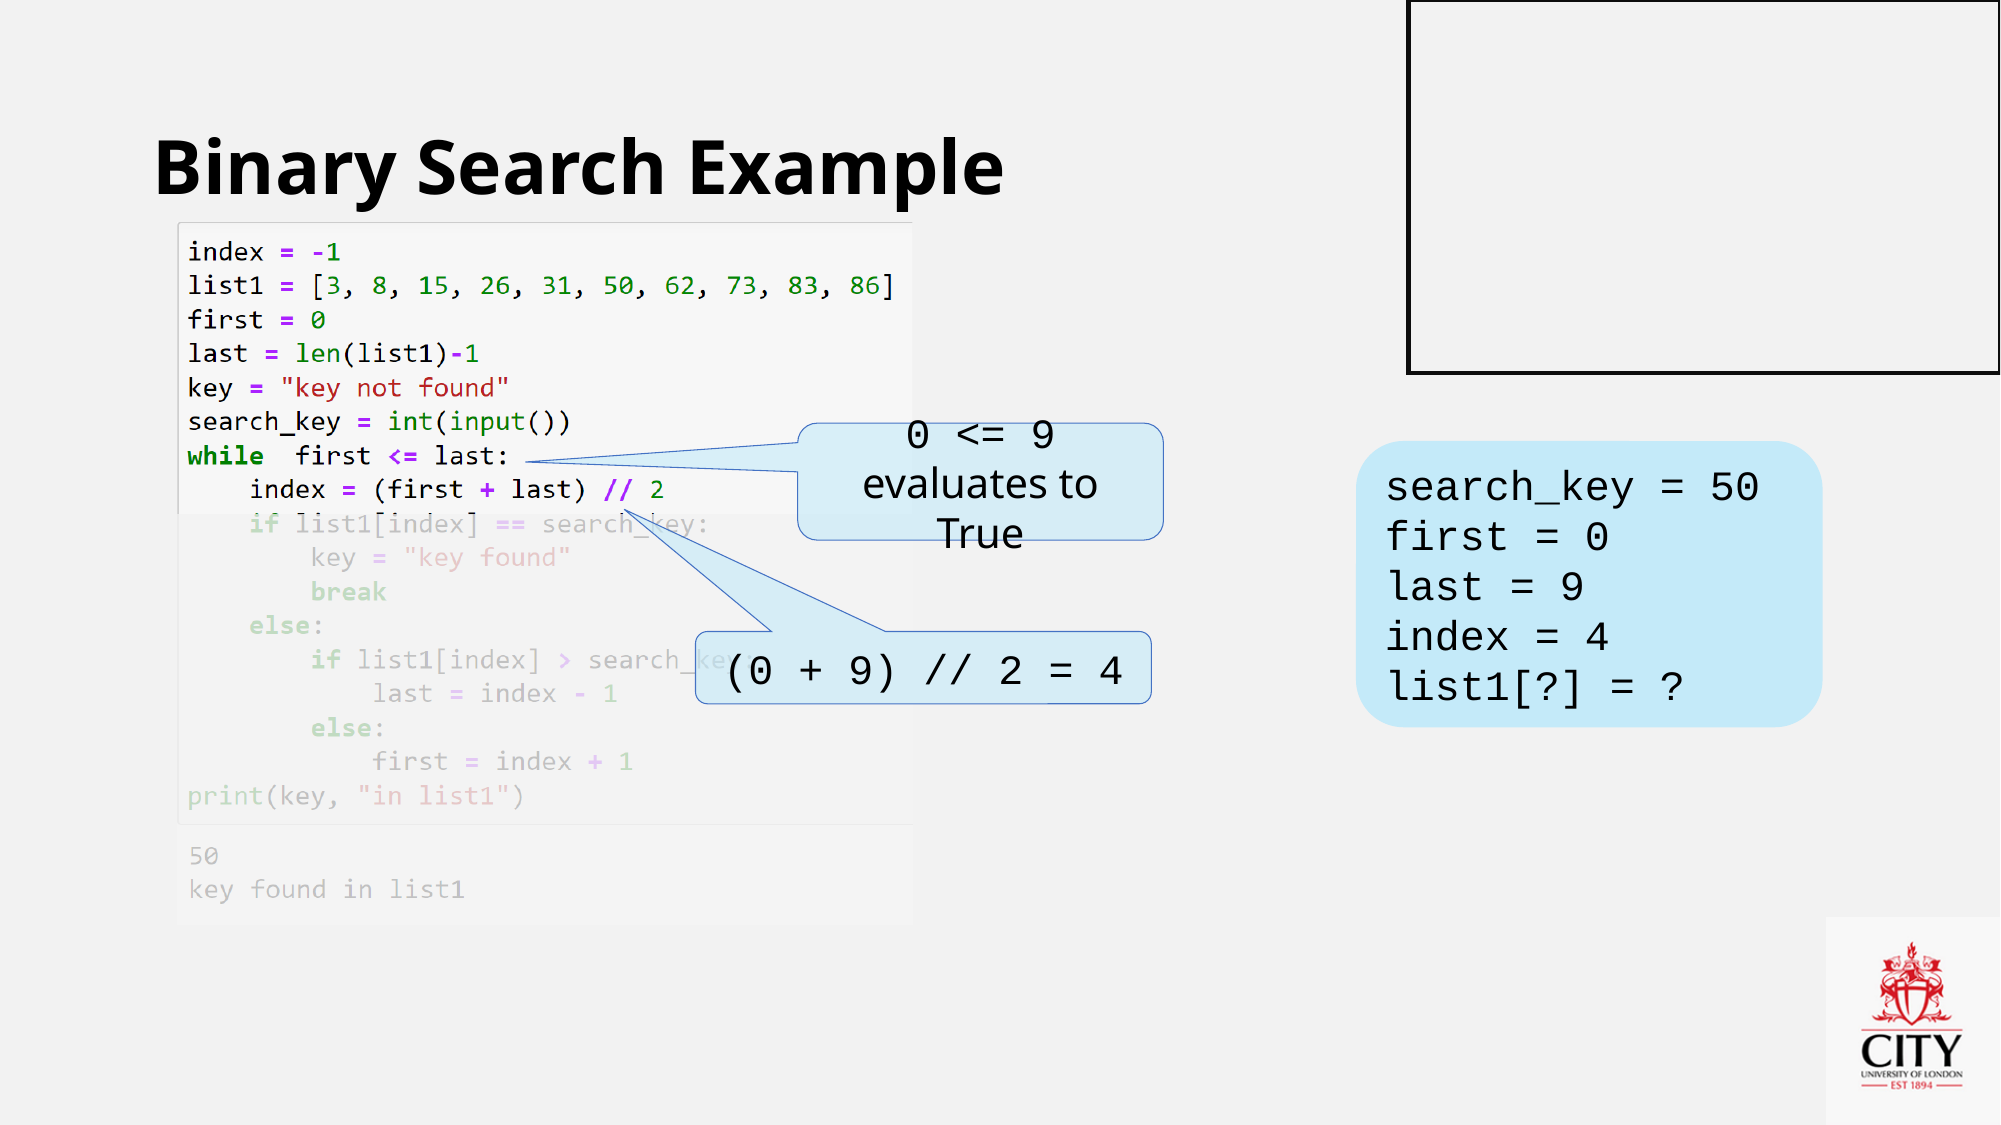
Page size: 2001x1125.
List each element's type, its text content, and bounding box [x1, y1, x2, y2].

picture [1826, 917, 2000, 1125]
title Binary Search Example [137, 90, 1503, 251]
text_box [177, 222, 1823, 925]
